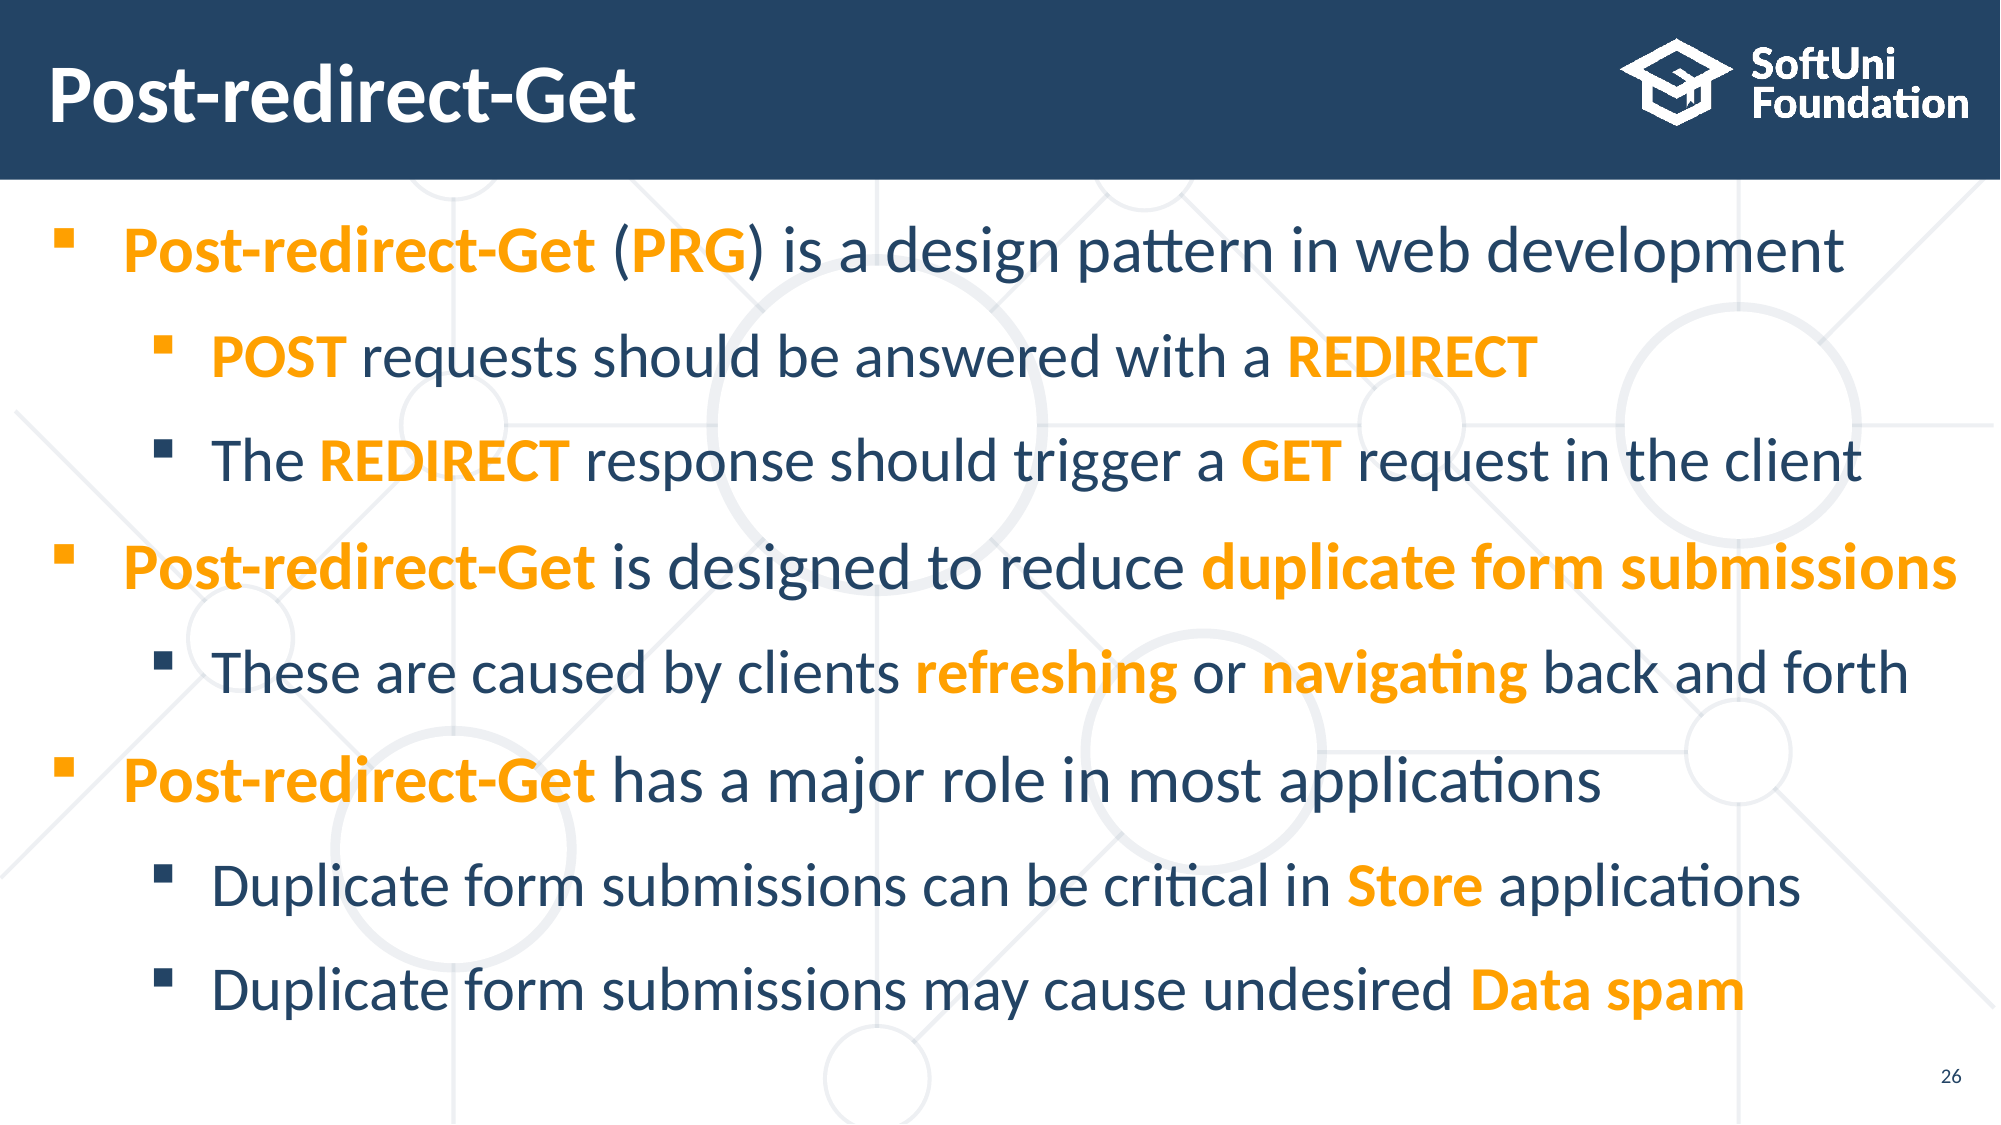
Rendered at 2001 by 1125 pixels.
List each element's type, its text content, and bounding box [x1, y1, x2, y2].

picture [1619, 38, 1968, 126]
list Post-redirect-Get (PRG) is a design pattern in web development POST requests should be answered with a REDIRECT The REDIRECT response should trigger a GET request in the client Post-redirect-Get is designed to reduce duplicate form submissions These are caused by clients refreshing or navigating back and forth Post-redirect-Get has a major role in most applications Duplicate form submissions can be critical in Store applications Duplicate form submissions may cause undesired Data spam [31, 196, 1985, 1125]
title Post-redirect-Get [31, 16, 1591, 162]
slide_number 26 [1897, 1049, 1968, 1101]
